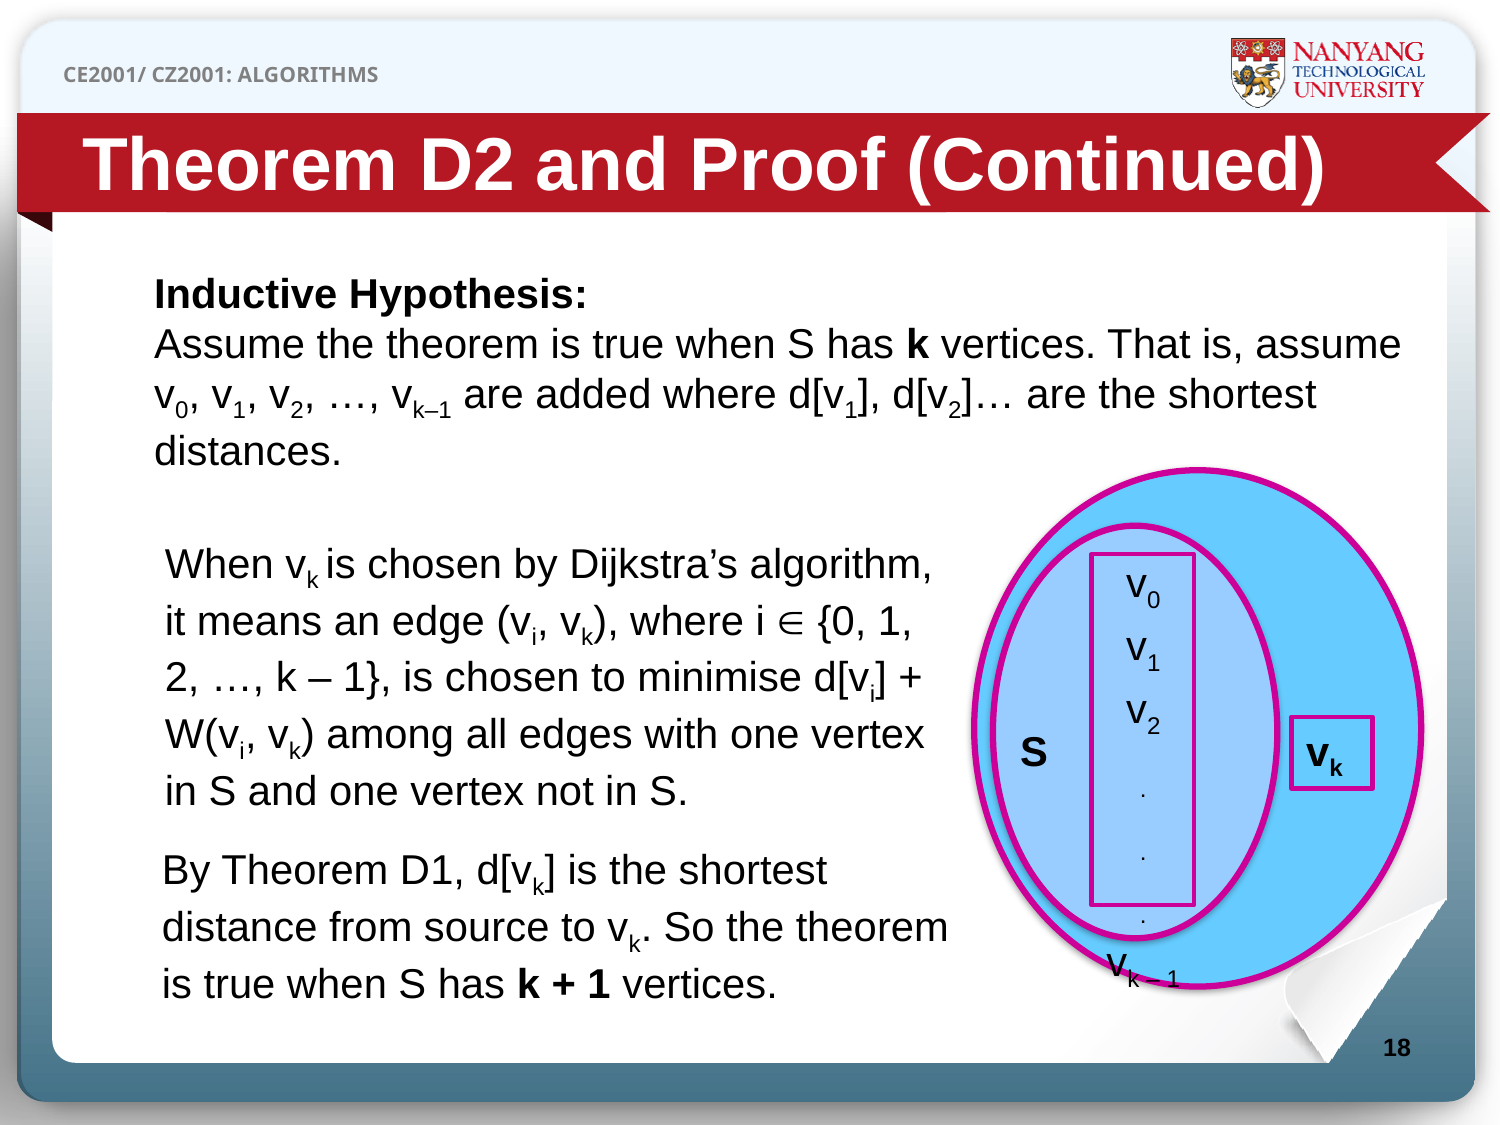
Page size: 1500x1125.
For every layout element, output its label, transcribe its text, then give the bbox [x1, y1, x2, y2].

list Inductive Hypothesis: Assume the theorem is true when S has k vertices. That is, assume v0, v1, v2, …, vk–1 are added where d[v1], d[v2]… are the shortest distances. [139, 259, 1443, 424]
text_box [971, 467, 1425, 990]
text_box S [1005, 717, 1075, 782]
text_box When vk is chosen by Dijkstra’s algorithm, it means an edge (vi, vk), where i  {0, 1, 2, …, k – 1}, is chosen to minimise d[vi] + W(vi, vk) among all edges with one vertex in S and one vertex not in S. [150, 529, 956, 822]
list Theorem D2 and Proof (Continued) [55, 119, 1355, 201]
text_box [1089, 552, 1196, 907]
picture [0, 0, 1500, 1125]
text_box vk [1291, 717, 1373, 789]
text_box By Theorem D1, d[vk] is the shortest distance from source to vk. So the theorem is true when S has k + 1 vertices. [147, 835, 994, 1015]
text_box [1212, 554, 1281, 910]
text_box [989, 522, 1205, 923]
text_box v0 v1 v2 . . . vk – 1 [1075, 548, 1212, 1000]
